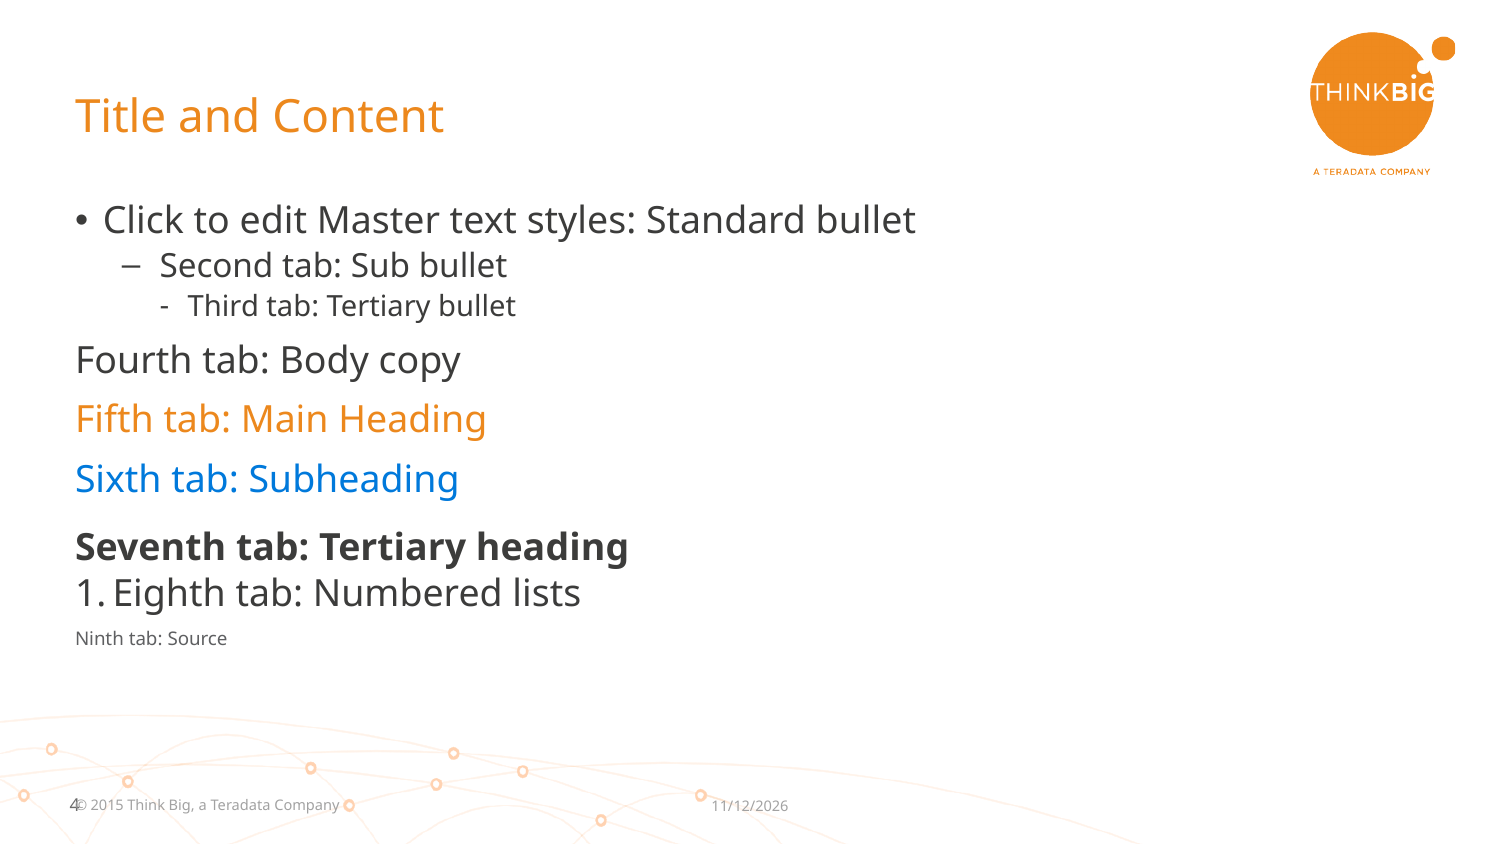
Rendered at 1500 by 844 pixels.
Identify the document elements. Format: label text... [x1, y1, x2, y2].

picture [0, 702, 1261, 844]
title Title and Content [75, 28, 1245, 144]
picture [1310, 32, 1456, 175]
footer © 2015 Think Big, a Teradata Company [75, 796, 365, 815]
list Click to edit Master text styles: Standard bullet Second tab: Sub bullet Third tab: Tertiary bullet Fourth tab: Body copy Fifth tab: Main Heading Sixth tab: Subheading Seventh tab: Tertiary heading Eighth tab: Numbered lists Ninth tab: Source [75, 199, 1425, 710]
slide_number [575, 797, 925, 816]
